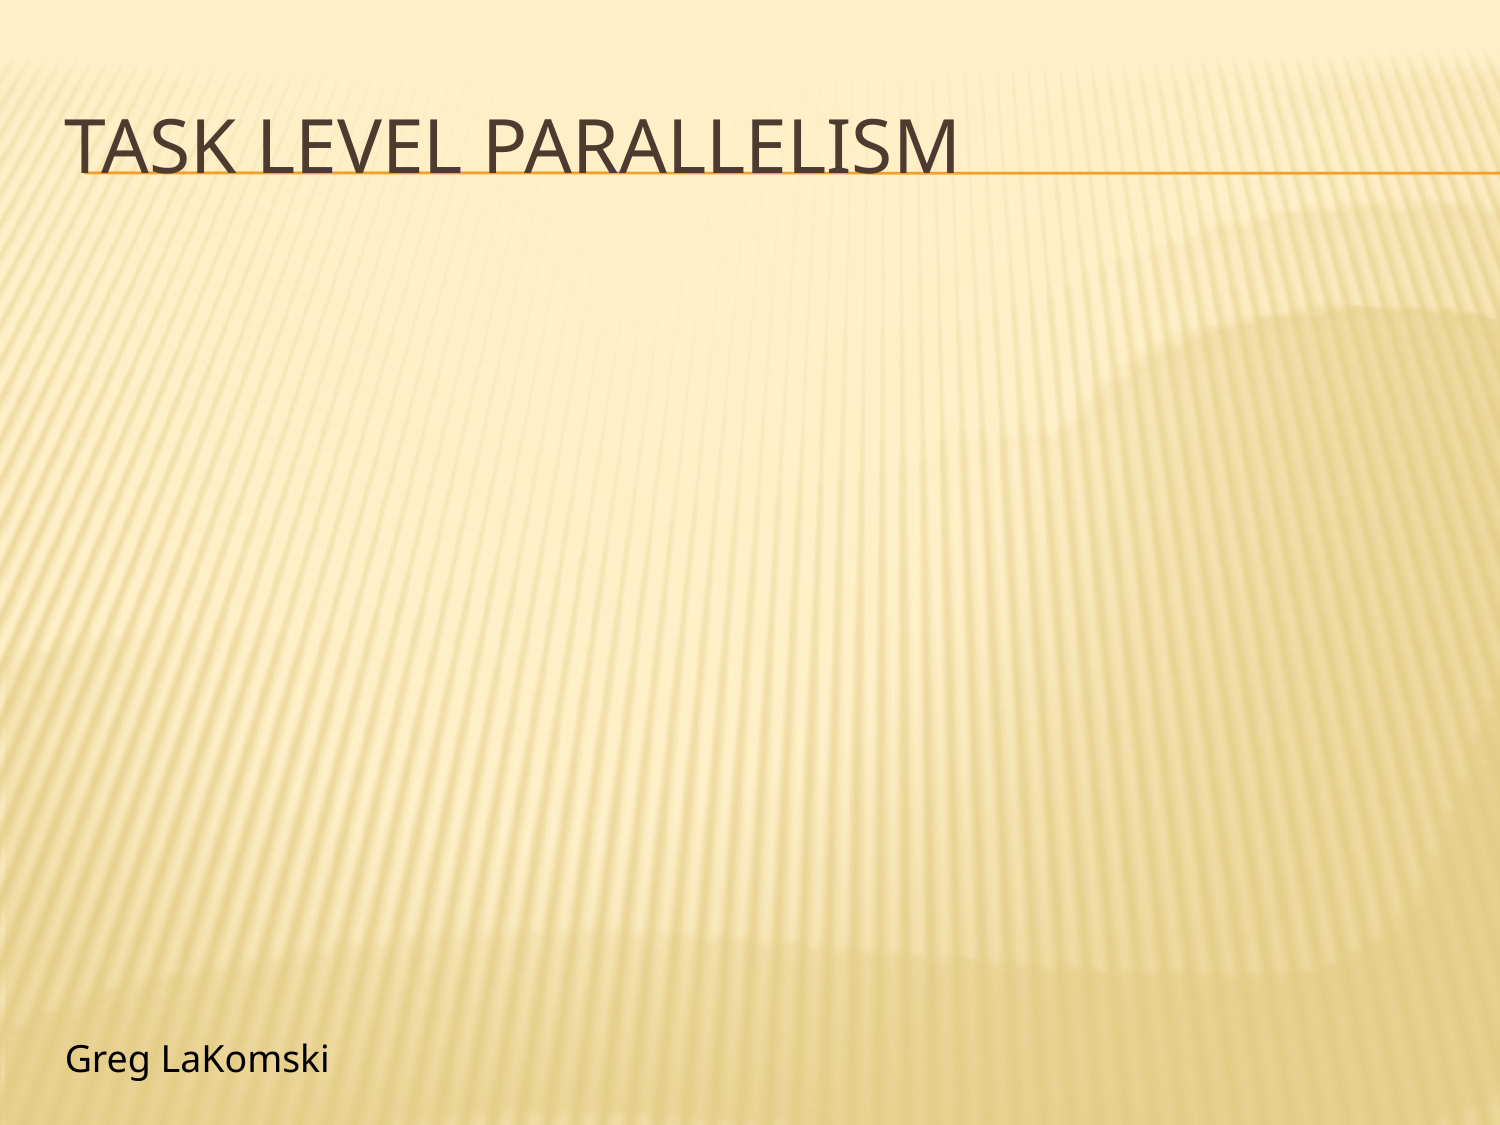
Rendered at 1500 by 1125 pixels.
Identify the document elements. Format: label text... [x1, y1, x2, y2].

title Task level parallelism [50, 75, 1475, 213]
